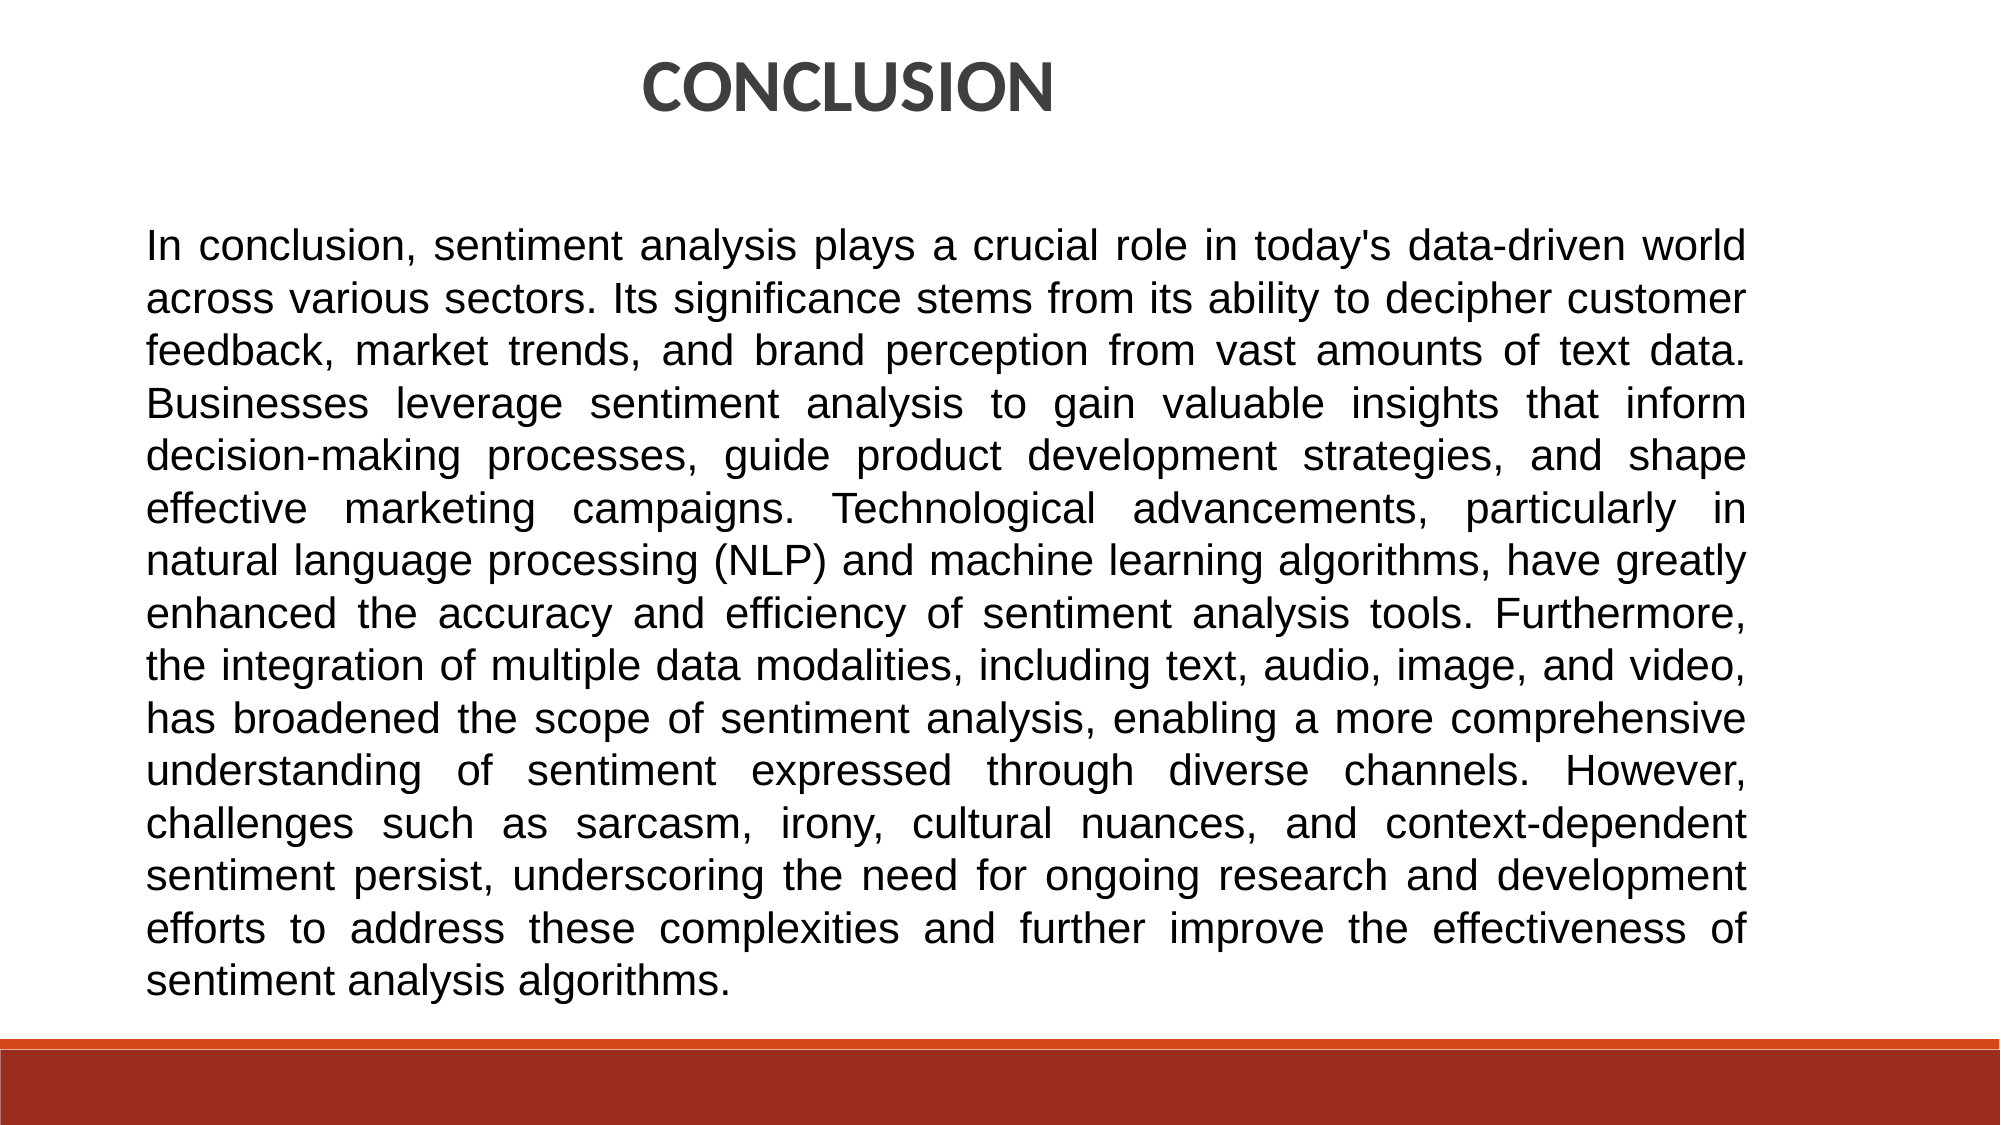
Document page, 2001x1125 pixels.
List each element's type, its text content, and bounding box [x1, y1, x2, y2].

text_box CONCLUSION [280, 21, 1420, 192]
text_box In conclusion, sentiment analysis plays a crucial role in today's data-driven world across various sectors. Its significance stems from its ability to decipher customer feedback, market trends, and brand perception from vast amounts of text data. Businesses leverage sentiment analysis to gain valuable insights that inform decision-making processes, guide product development strategies, and shape effective marketing campaigns. Technological advancements, particularly in natural language processing (NLP) and machine learning algorithms, have greatly enhanced the accuracy and efficiency of sentiment analysis tools. Furthermore, the integration of multiple data modalities, including text, audio, image, and video, has broadened the scope of sentiment analysis, enabling a more comprehensive understanding of sentiment expressed through diverse channels. However, challenges such as sarcasm, irony, cultural nuances, and context-dependent sentiment persist, underscoring the need for ongoing research and development efforts to address these complexities and further improve the effectiveness of sentiment analysis algorithms. [130, 202, 1764, 1020]
